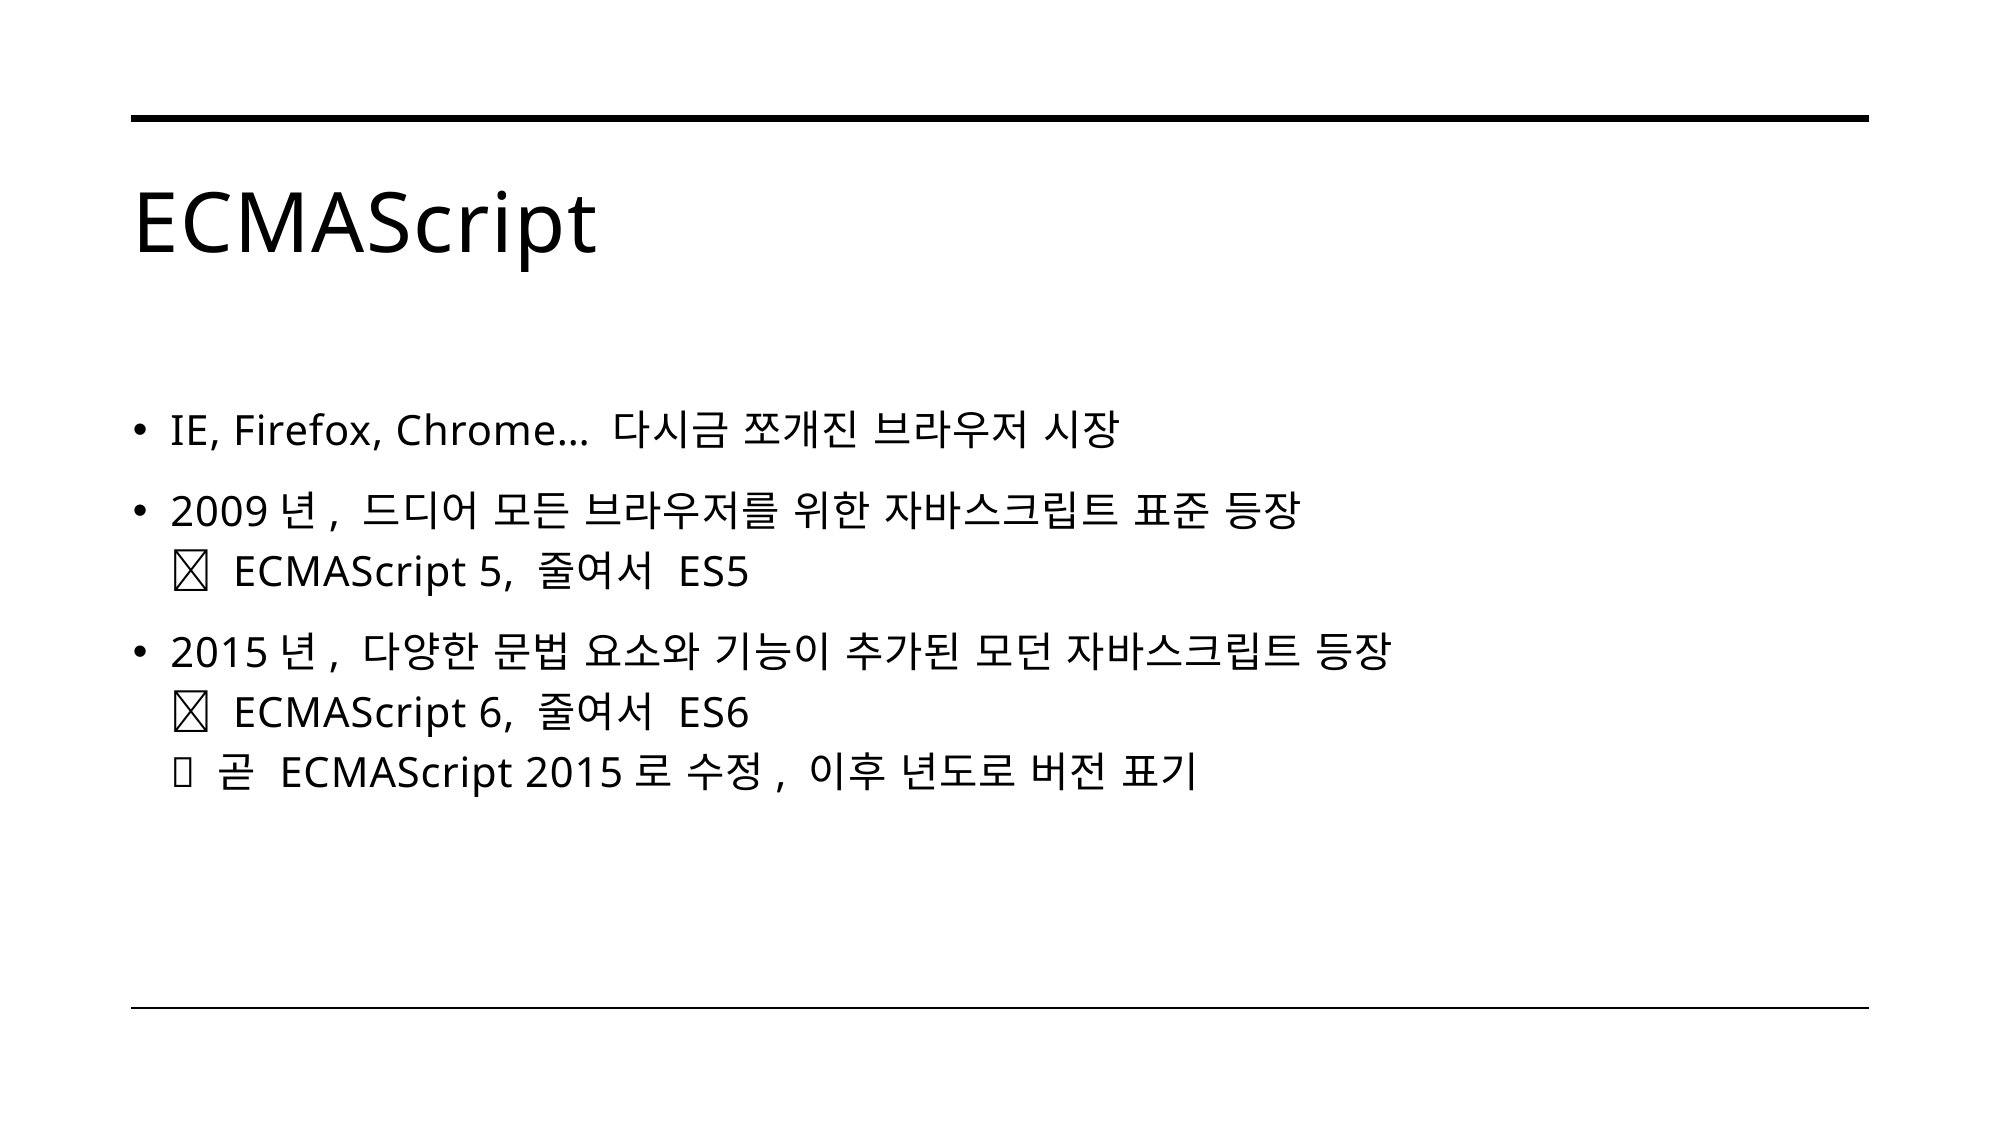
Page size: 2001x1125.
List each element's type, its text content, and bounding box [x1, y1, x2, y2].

list IE, Firefox, Chrome… 다시금 쪼개진 브라우저 시장 2009년, 드디어 모든 브라우저를 위한 자바스크립트 표준 등장  ECMAScript 5, 줄여서 ES5 2015년, 다양한 문법 요소와 기능이 추가된 모던 자바스크립트 등장  ECMAScript 6, 줄여서 ES6  곧 ECMAScript 2015로 수정, 이후 년도로 버전 표기 [114, 376, 1869, 973]
title ECMAScript [114, 151, 1869, 376]
